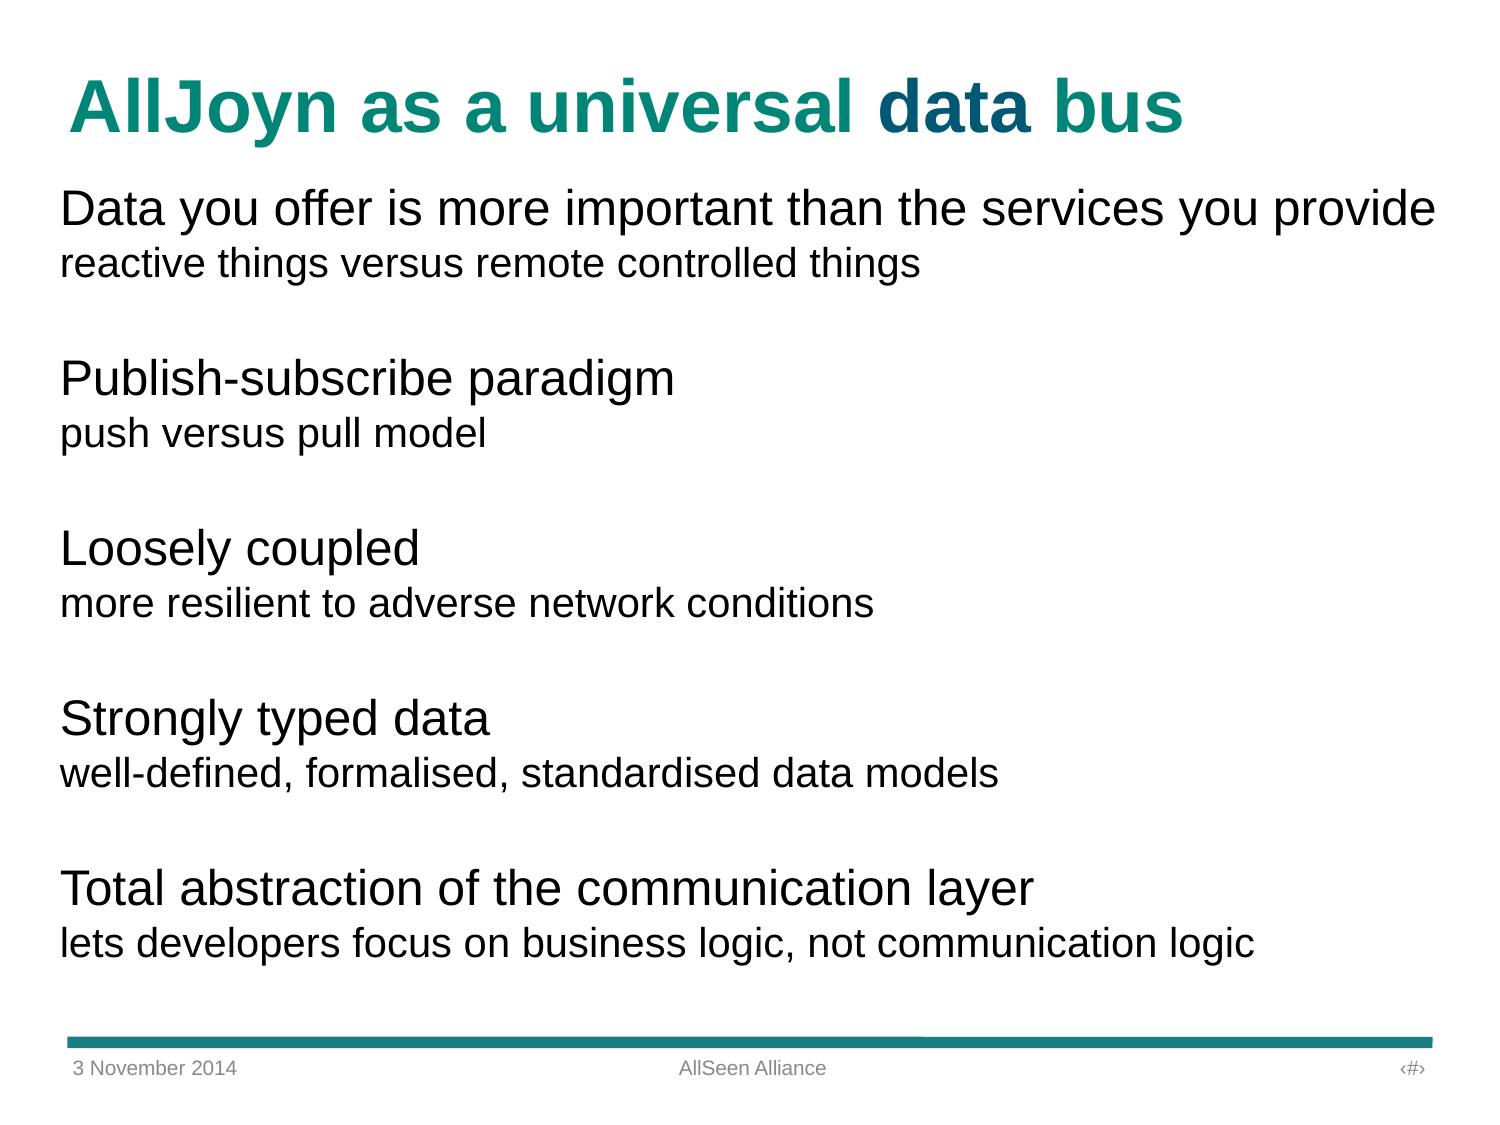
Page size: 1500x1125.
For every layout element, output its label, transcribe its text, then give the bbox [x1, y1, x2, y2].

text_box Data you offer is more important than the services you provide reactive things versus remote controlled things Publish-subscribe paradigm push versus pull model Loosely coupled more resilient to adverse network conditions Strongly typed data well-defined, formalised, standardised data models Total abstraction of the communication layer lets developers focus on business logic, not communication logic [52, 168, 1446, 973]
title AllJoyn as a universal data bus [60, 56, 1445, 168]
